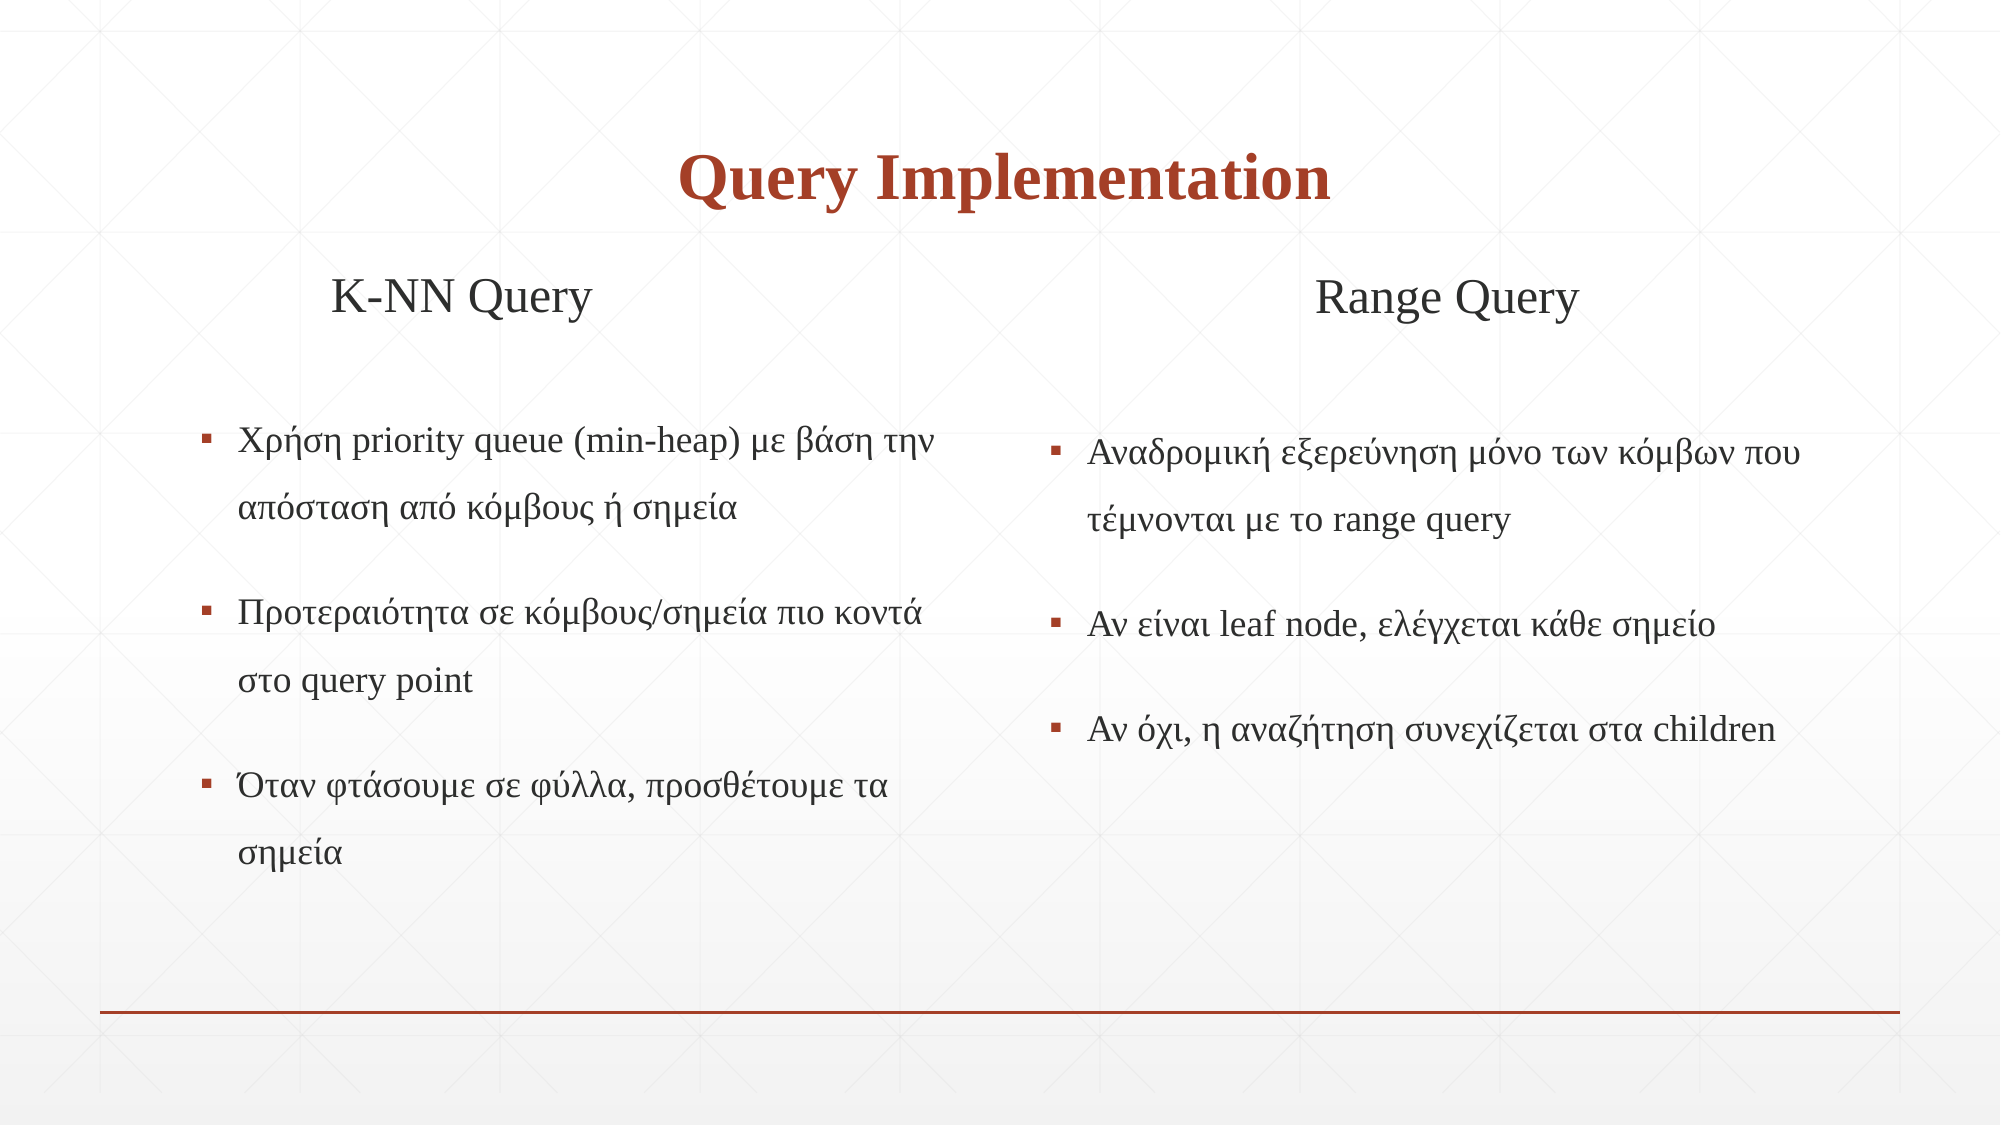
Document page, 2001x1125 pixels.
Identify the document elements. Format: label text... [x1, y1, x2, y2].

text_box Query Implementation [662, 106, 1376, 222]
list Χρήση priority queue (min-heap) με βάση την απόσταση από κόμβους ή σημεία Προτεραιότητα σε κόμβους/σημεία πιο κοντά στο query point Όταν φτάσουμε σε φύλλα, προσθέτουμε τα σημεία [185, 384, 958, 1010]
text_box Αναδρομική εξερεύνηση μόνο των κόμβων που τέμνονται με το range query Αν είναι leaf node, ελέγχεται κάθε σημείο Αν όχι, η αναζήτηση συνεχίζεται στα children [1034, 396, 1910, 1022]
text_box Range Query [1299, 256, 1973, 332]
text_box K-NN Query [316, 254, 989, 330]
